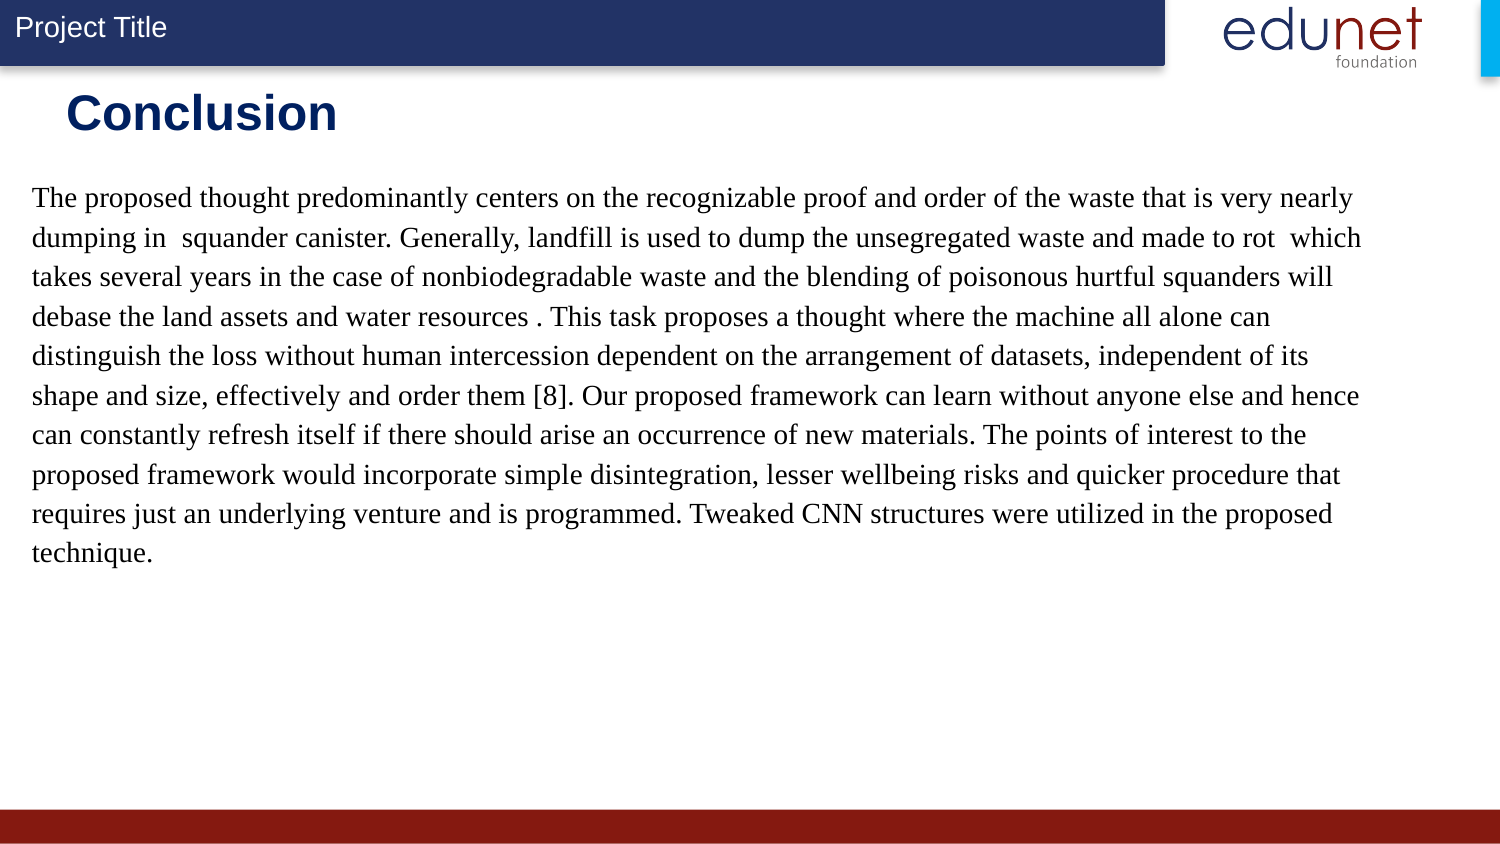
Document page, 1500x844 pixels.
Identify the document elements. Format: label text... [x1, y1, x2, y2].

text_box The proposed thought predominantly centers on the recognizable proof and order of the waste that is very nearly dumping in squander canister. Generally, landfill is used to dump the unsegregated waste and made to rot which takes several years in the case of nonbiodegradable waste and the blending of poisonous hurtful squanders will debase the land assets and water resources . This task proposes a thought where the machine all alone can distinguish the loss without human intercession dependent on the arrangement of datasets, independent of its shape and size, effectively and order them [8]. Our proposed framework can learn without anyone else and hence can constantly refresh itself if there should arise an occurrence of new materials. The points of interest to the proposed framework would incorporate simple disintegration, lesser wellbeing risks and quicker procedure that requires just an underlying venture and is programmed. Tweaked CNN structures were utilized in the proposed technique. [17, 166, 1430, 607]
title Conclusion [51, 72, 1449, 229]
picture [1219, 4, 1424, 72]
